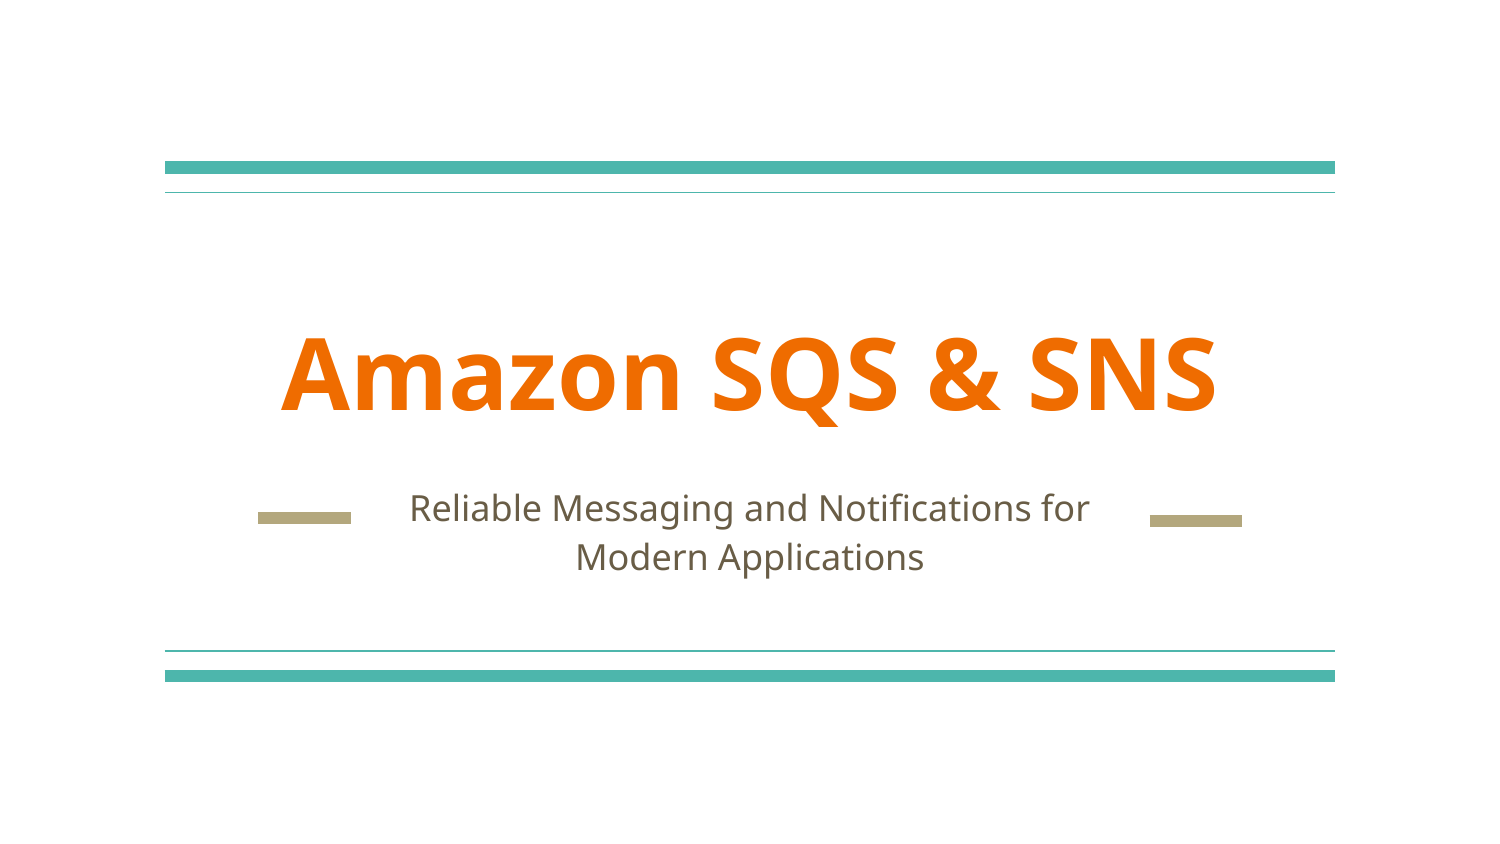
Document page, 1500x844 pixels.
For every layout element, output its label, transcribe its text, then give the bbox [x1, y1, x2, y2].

subtitle Reliable Messaging and Notifications for Modern Applications [350, 467, 1150, 598]
title Amazon SQS & SNS [164, 287, 1336, 456]
